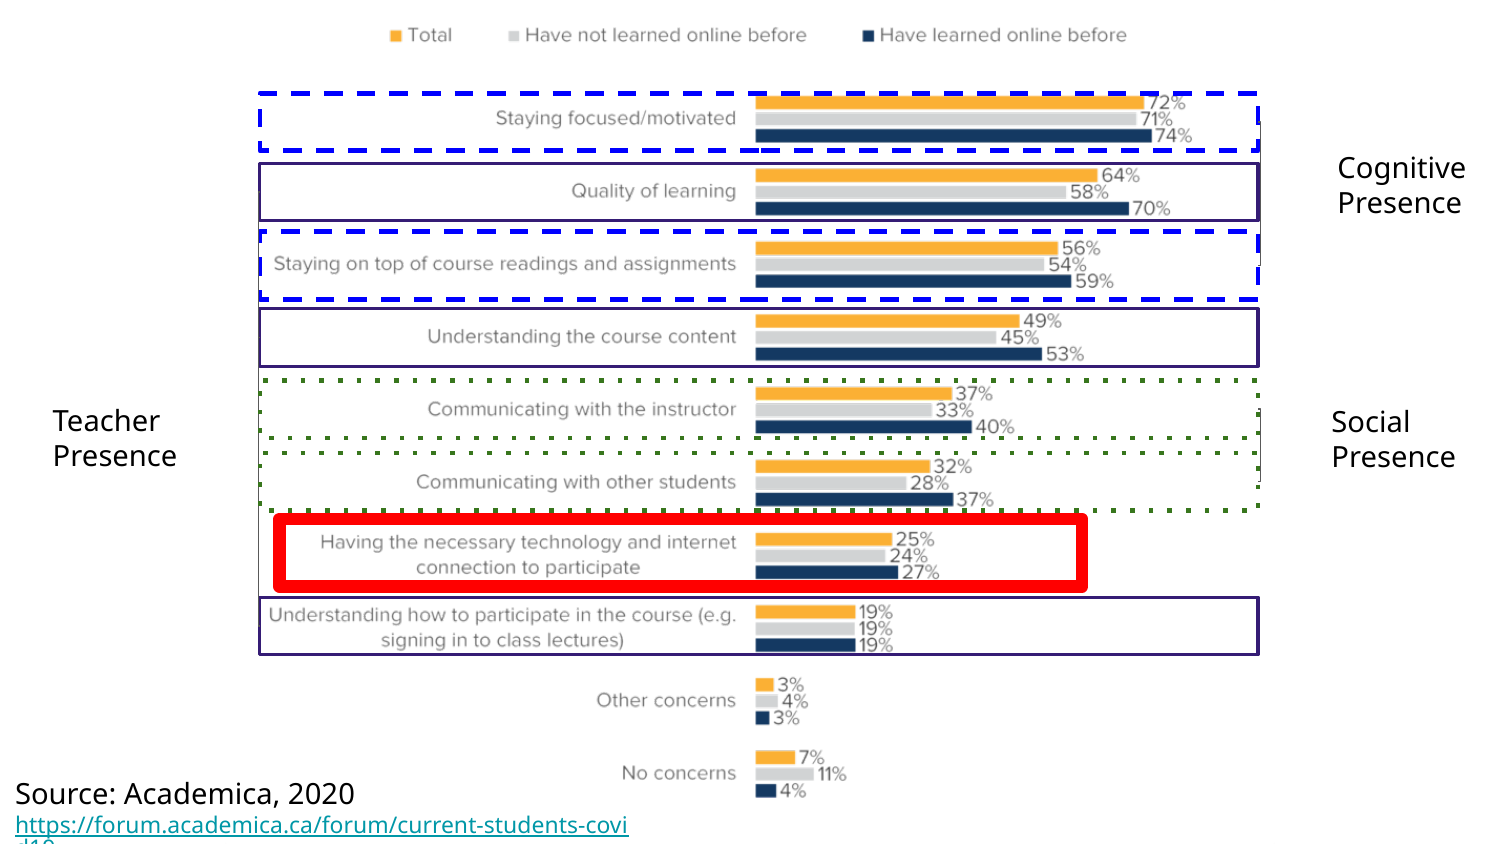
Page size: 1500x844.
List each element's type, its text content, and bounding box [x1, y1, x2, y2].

text_box Teacher Presence [37, 387, 202, 502]
text_box Cognitive Presence [1322, 134, 1487, 250]
picture [225, 0, 1275, 844]
text_box Source: Academica, 2020 https://forum.academica.ca/forum/current-students-covid19 [0, 760, 219, 812]
text_box Social Presence [1316, 387, 1481, 503]
